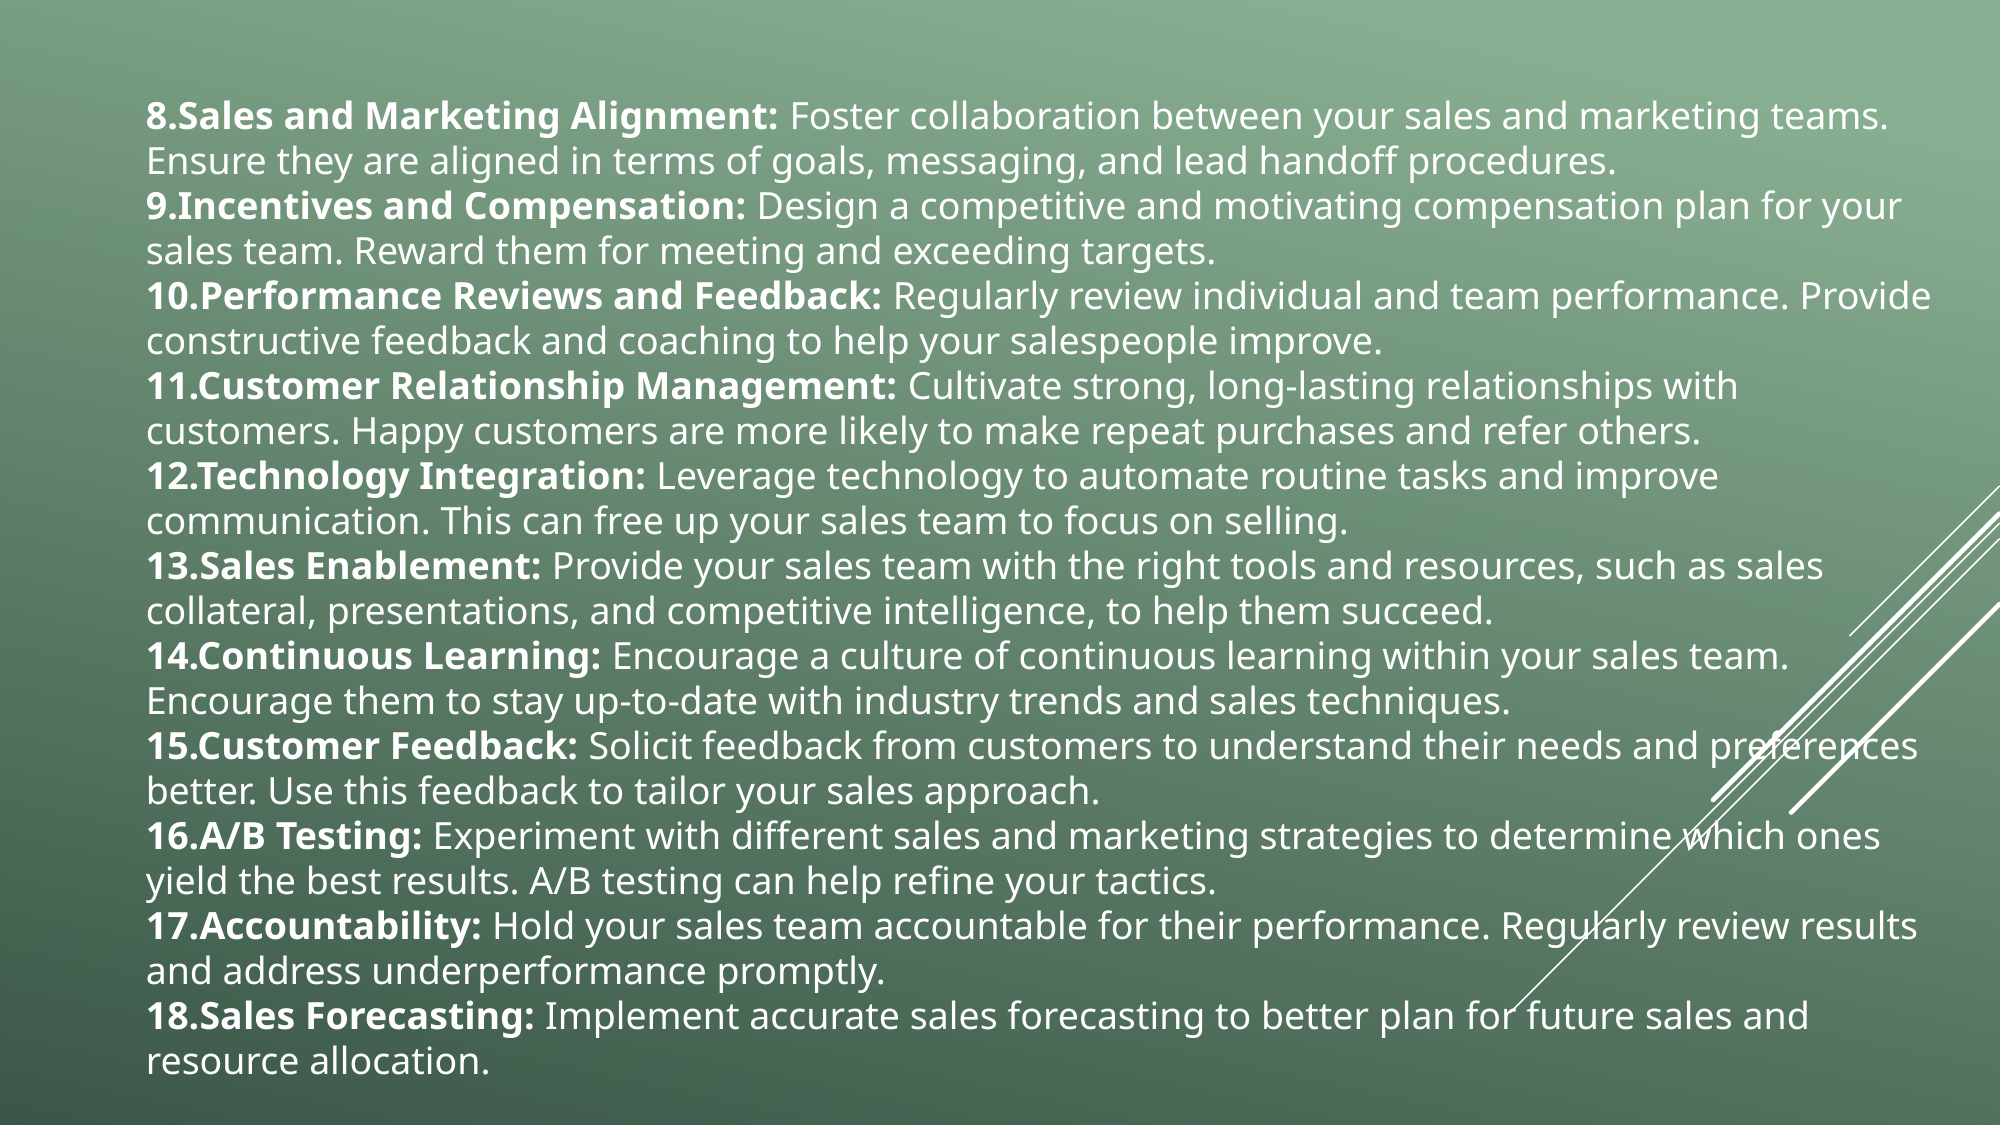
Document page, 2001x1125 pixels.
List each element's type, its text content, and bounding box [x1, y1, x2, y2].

text_box 8.Sales and Marketing Alignment: Foster collaboration between your sales and marketing teams. Ensure they are aligned in terms of goals, messaging, and lead handoff procedures. 9.Incentives and Compensation: Design a competitive and motivating compensation plan for your sales team. Reward them for meeting and exceeding targets. 10.Performance Reviews and Feedback: Regularly review individual and team performance. Provide constructive feedback and coaching to help your salespeople improve. 11.Customer Relationship Management: Cultivate strong, long-lasting relationships with customers. Happy customers are more likely to make repeat purchases and refer others. 12.Technology Integration: Leverage technology to automate routine tasks and improve communication. This can free up your sales team to focus on selling. 13.Sales Enablement: Provide your sales team with the right tools and resources, such as sales collateral, presentations, and competitive intelligence, to help them succeed. 14.Continuous Learning: Encourage a culture of continuous learning within your sales team. Encourage them to stay up-to-date with industry trends and sales techniques. 15.Customer Feedback: Solicit feedback from customers to understand their needs and preferences better. Use this feedback to tailor your sales approach. 16.A/B Testing: Experiment with different sales and marketing strategies to determine which ones yield the best results. A/B testing can help refine your tactics. 17.Accountability: Hold your sales team accountable for their performance. Regularly review results and address underperformance promptly. 18.Sales Forecasting: Implement accurate sales forecasting to better plan for future sales and resource allocation. [131, 84, 1952, 1125]
